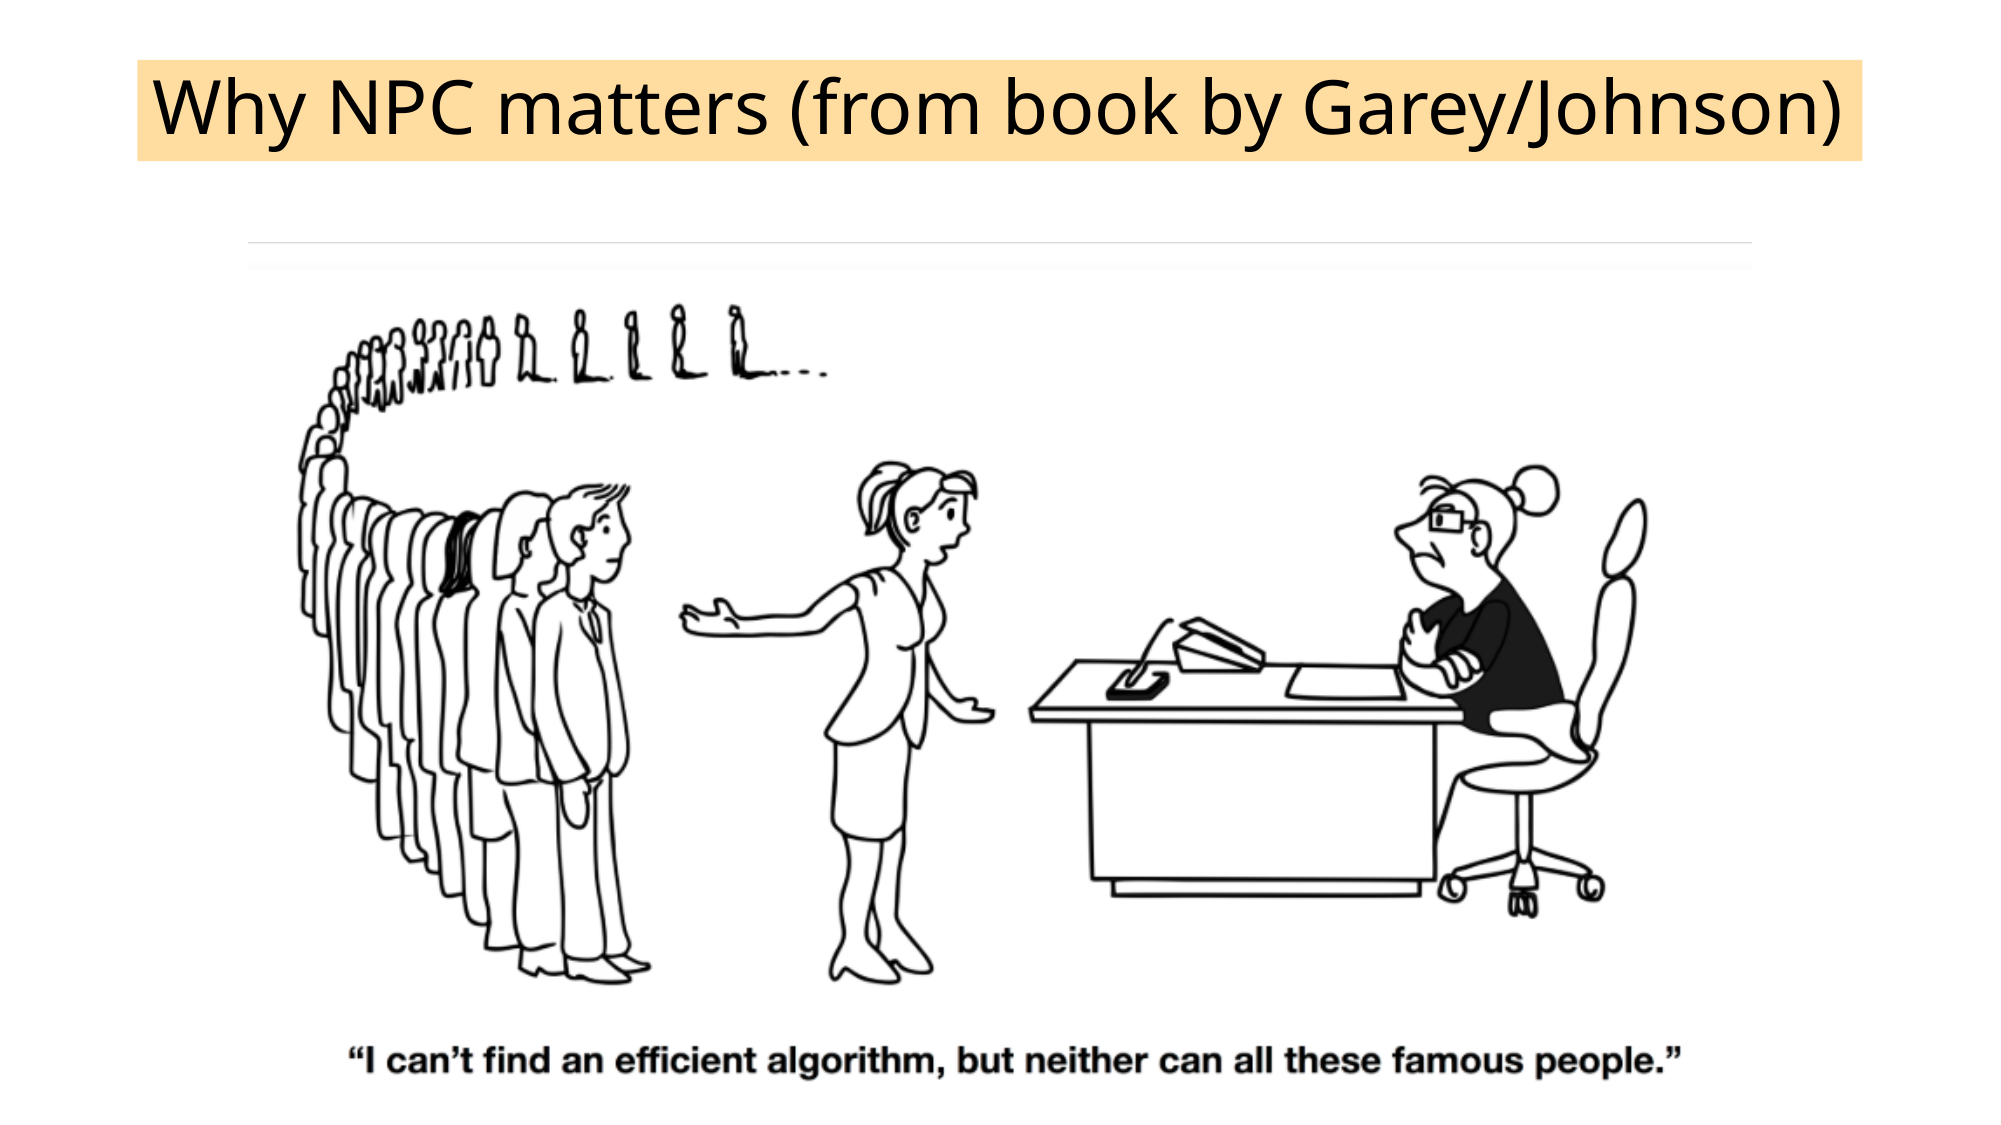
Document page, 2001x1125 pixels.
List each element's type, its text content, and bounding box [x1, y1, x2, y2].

title Why NPC matters (from book by Garey/Johnson) [137, 59, 1863, 162]
picture [248, 242, 1752, 1125]
